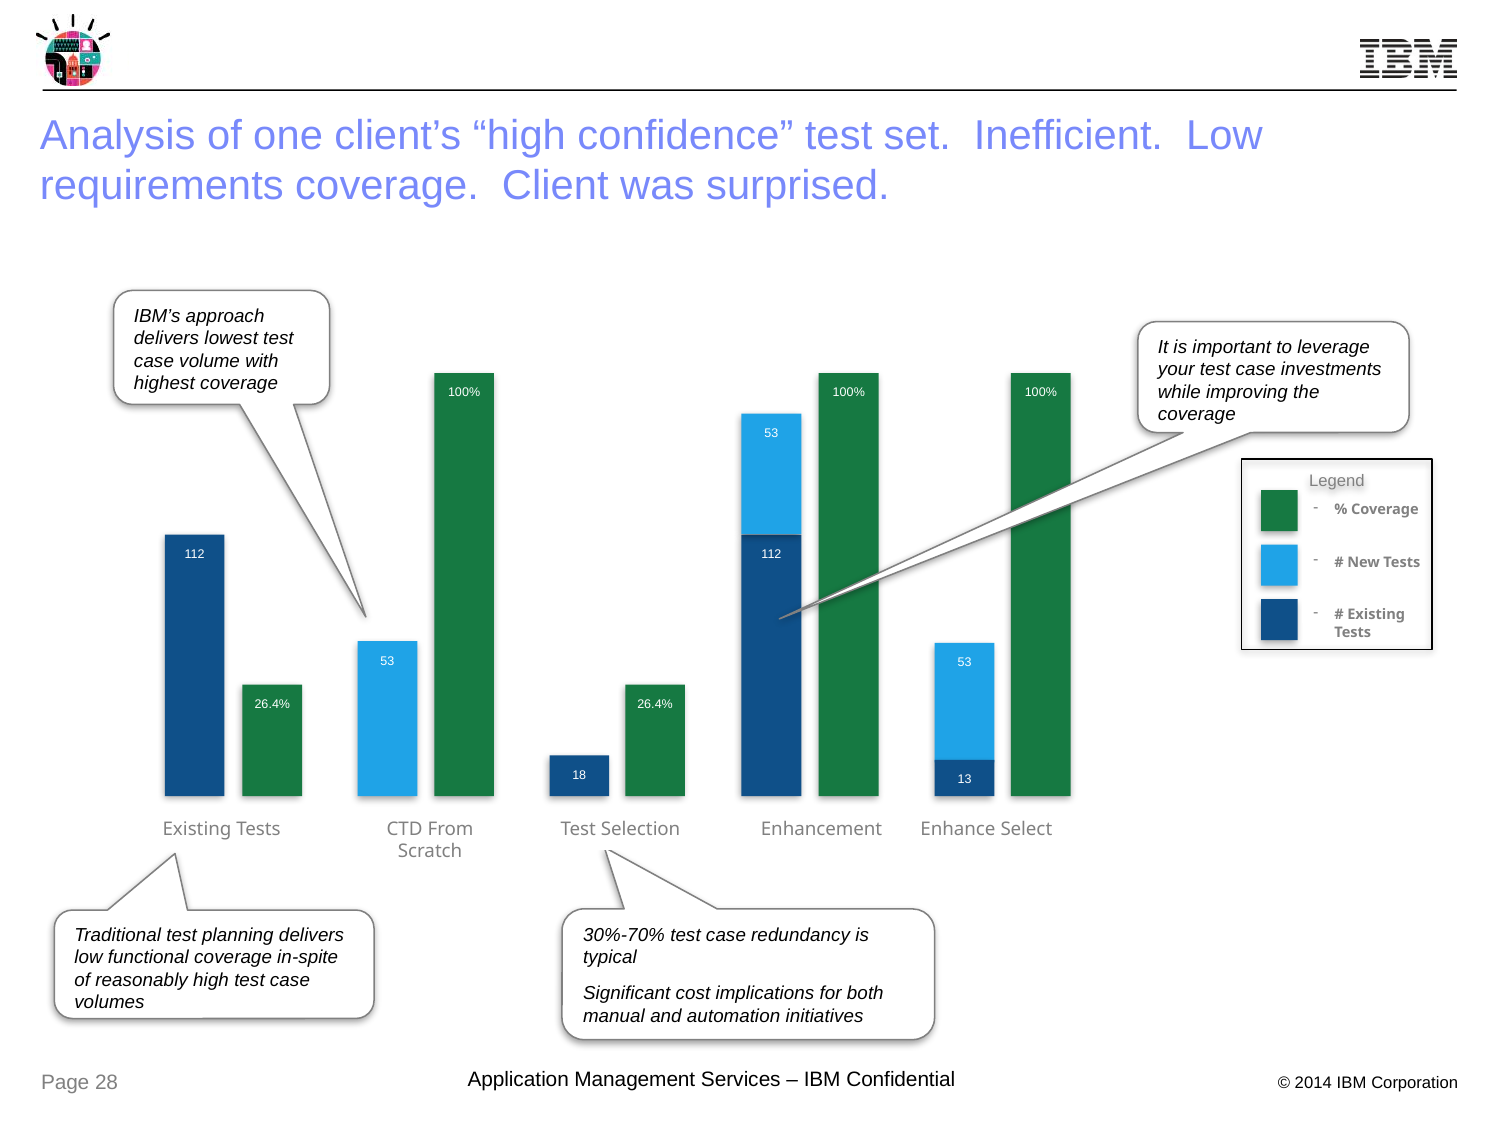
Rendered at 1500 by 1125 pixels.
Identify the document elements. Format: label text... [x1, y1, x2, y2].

text_box 30%-70% test case redundancy is typical Significant cost implications for both manual and automation initiatives [561, 884, 936, 1041]
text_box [164, 372, 1071, 797]
text_box IBM’s approach delivers lowest test case volume with highest coverage [112, 289, 331, 406]
picture [36, 14, 549, 86]
text_box It is important to leverage your test case investments while improving the coverage [1075, 320, 1410, 503]
picture [1360, 39, 1457, 78]
text_box Traditional test planning delivers low functional coverage in-spite of reasonably high test case volumes [53, 878, 375, 1020]
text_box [148, 810, 1071, 875]
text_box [1241, 458, 1443, 650]
title Analysis of one client’s “high confidence” test set. Inefficient. Low requirements coverage. Client was surprised. [24, 100, 1463, 288]
